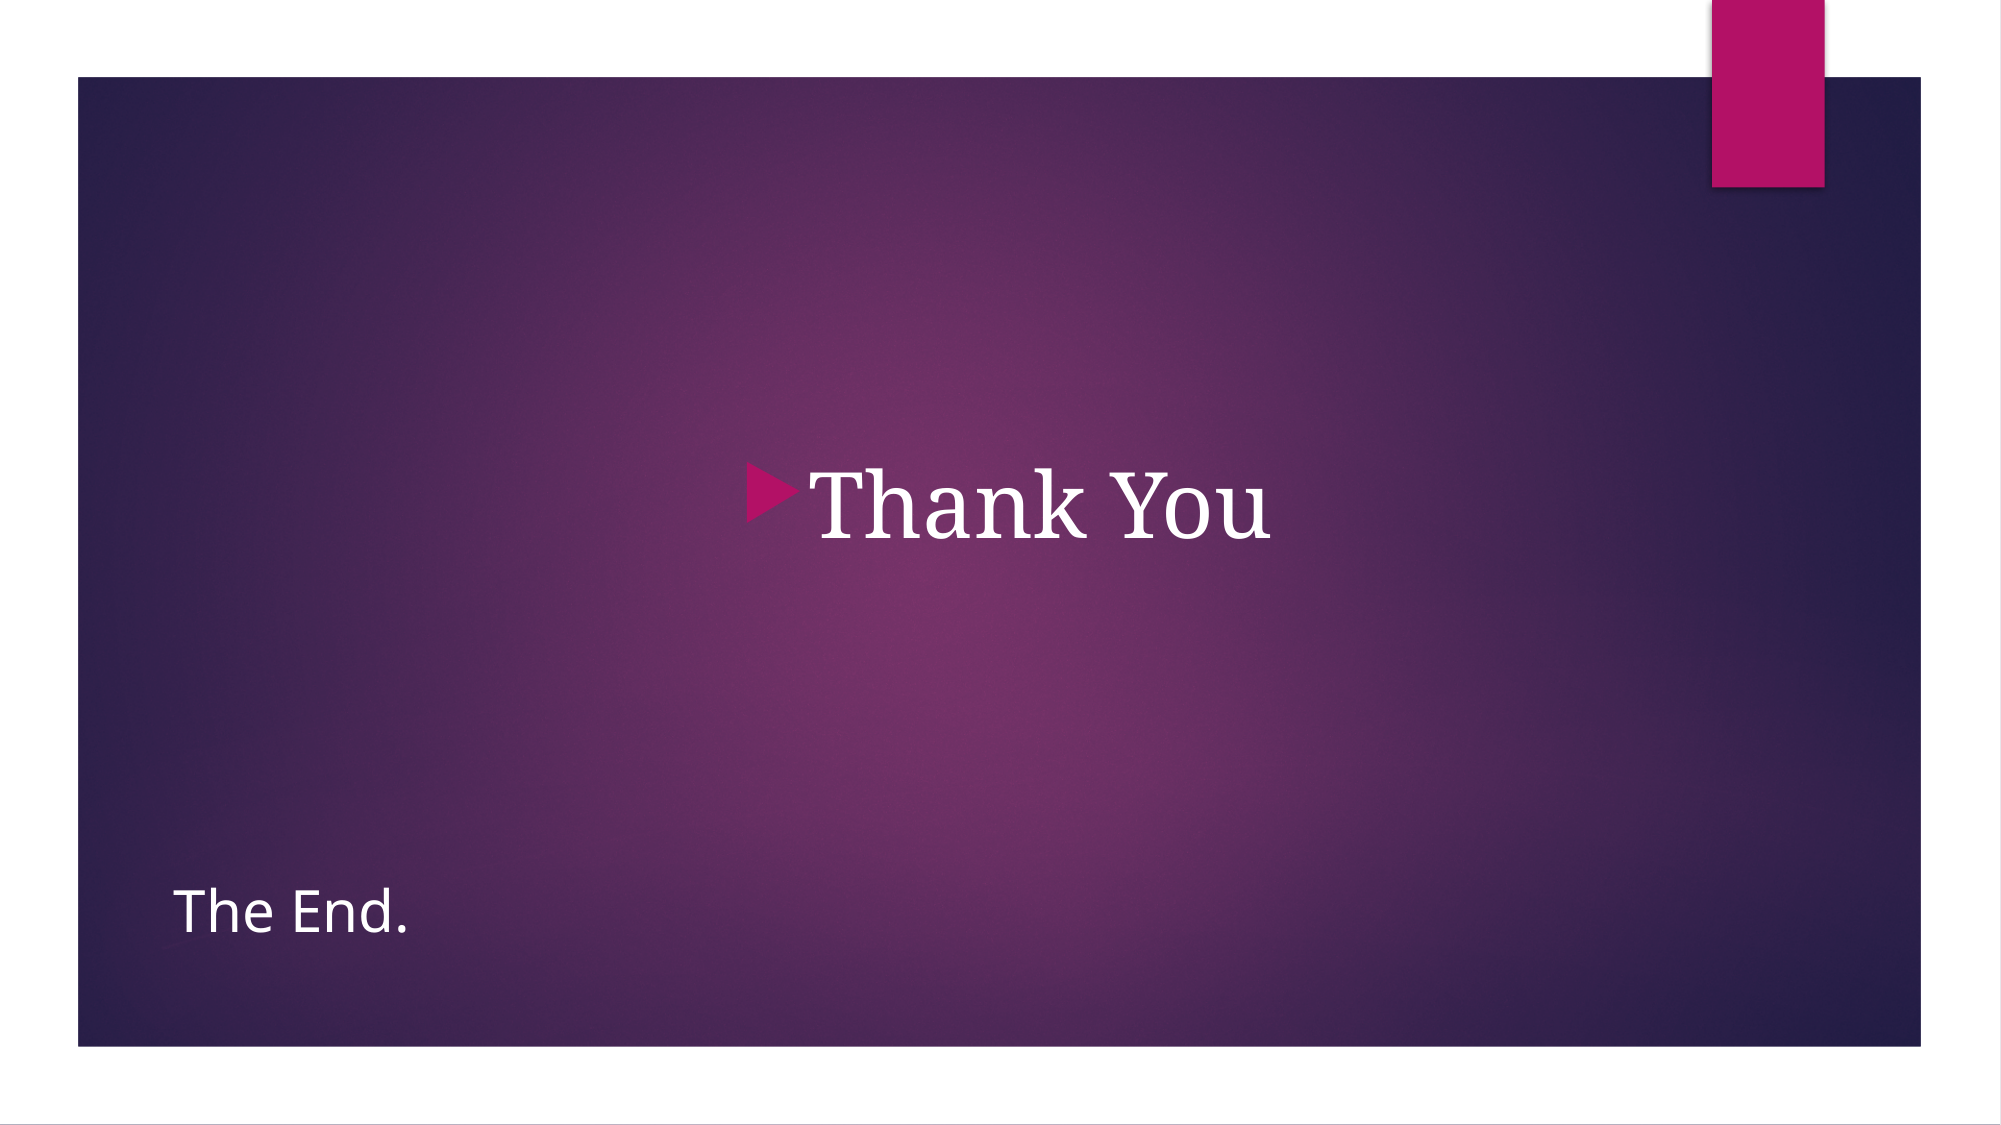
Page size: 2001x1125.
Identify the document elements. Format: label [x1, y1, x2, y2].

text_box [0, 0, 2000, 1125]
